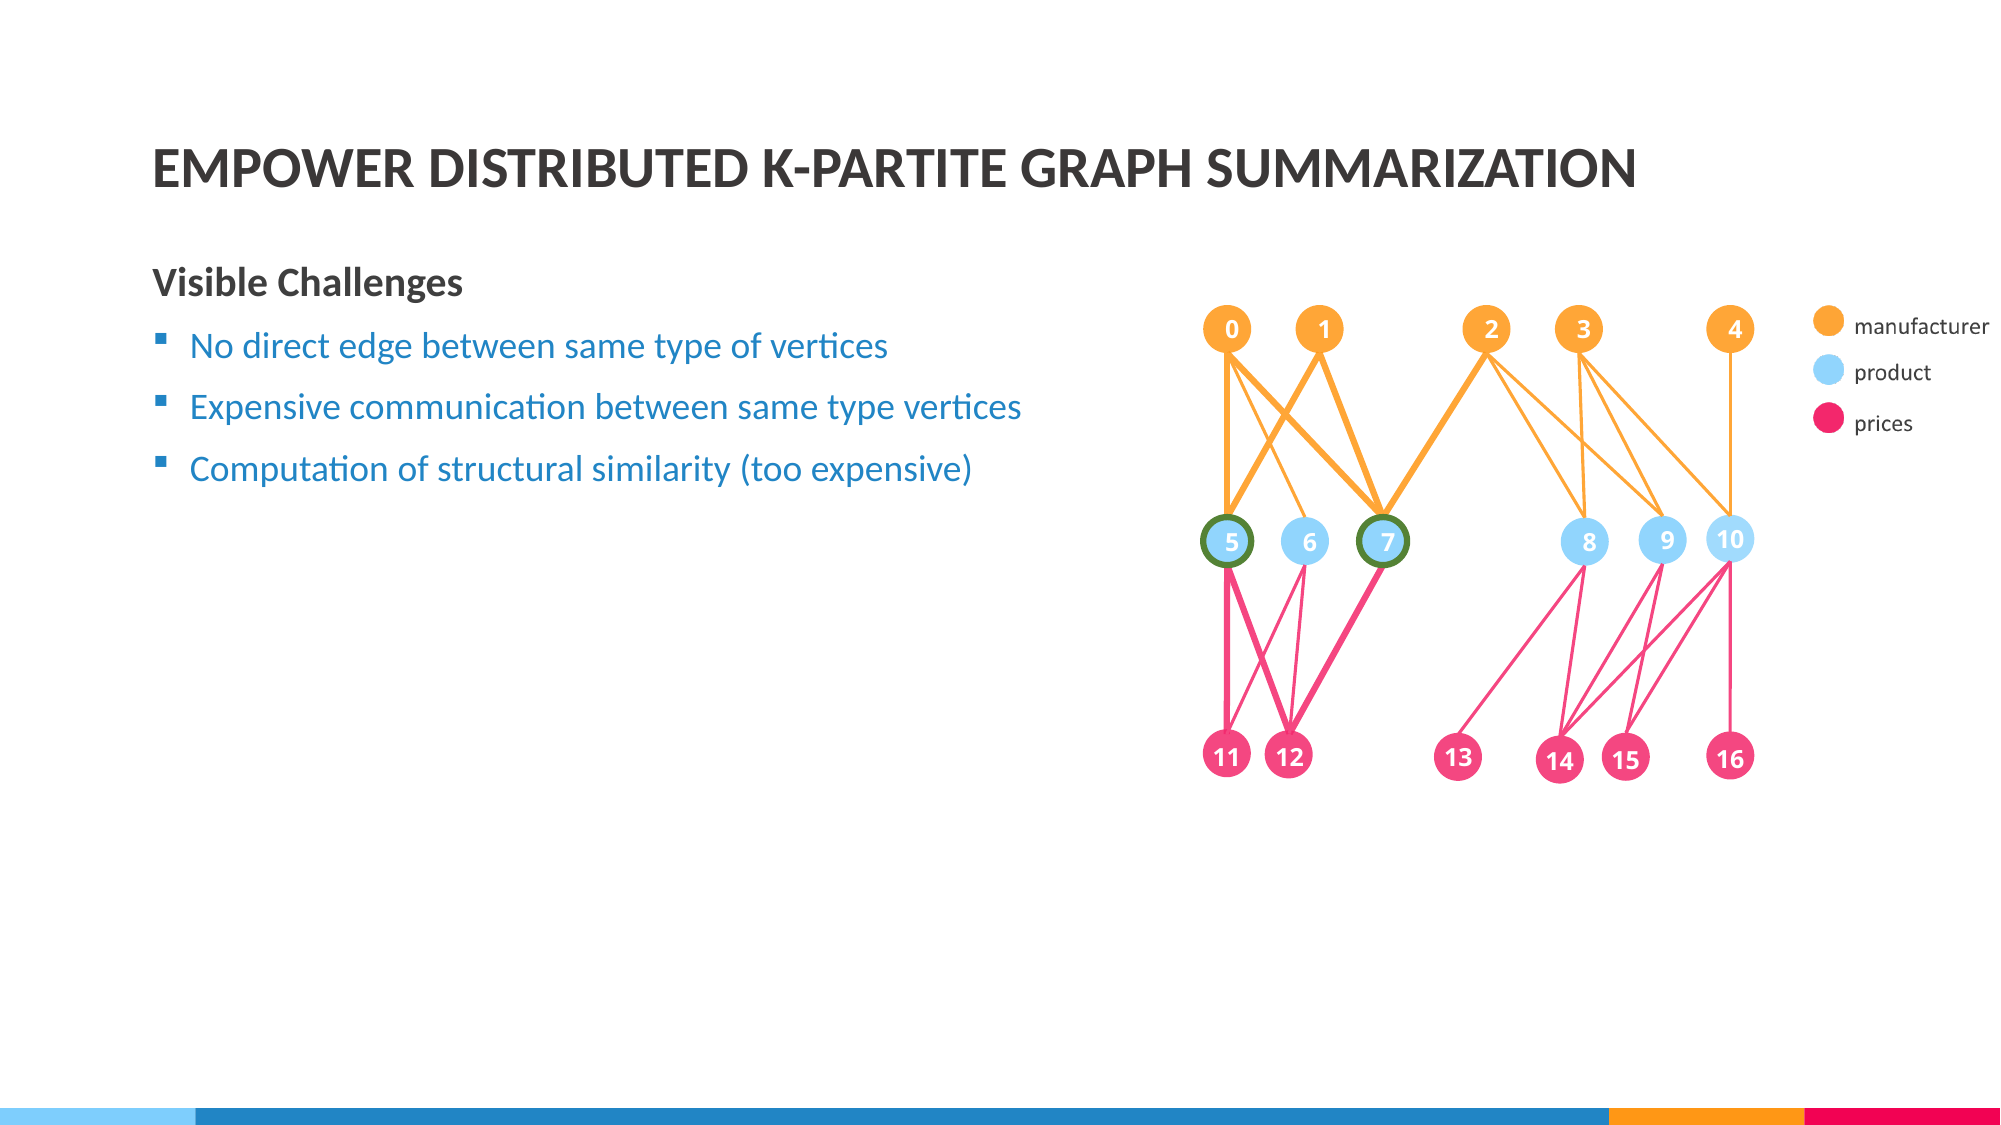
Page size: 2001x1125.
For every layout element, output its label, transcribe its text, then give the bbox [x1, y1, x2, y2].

picture [1813, 303, 2000, 452]
list Visible Challenges No direct edge between same type of vertices Expensive communication between same type vertices Computation of structural similarity (too expensive) [137, 252, 1863, 1063]
title EMPOWER DISTRIBUTED K-PARTITE GRAPH SUMMARIZATION [137, 59, 1863, 252]
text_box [1194, 304, 1763, 784]
